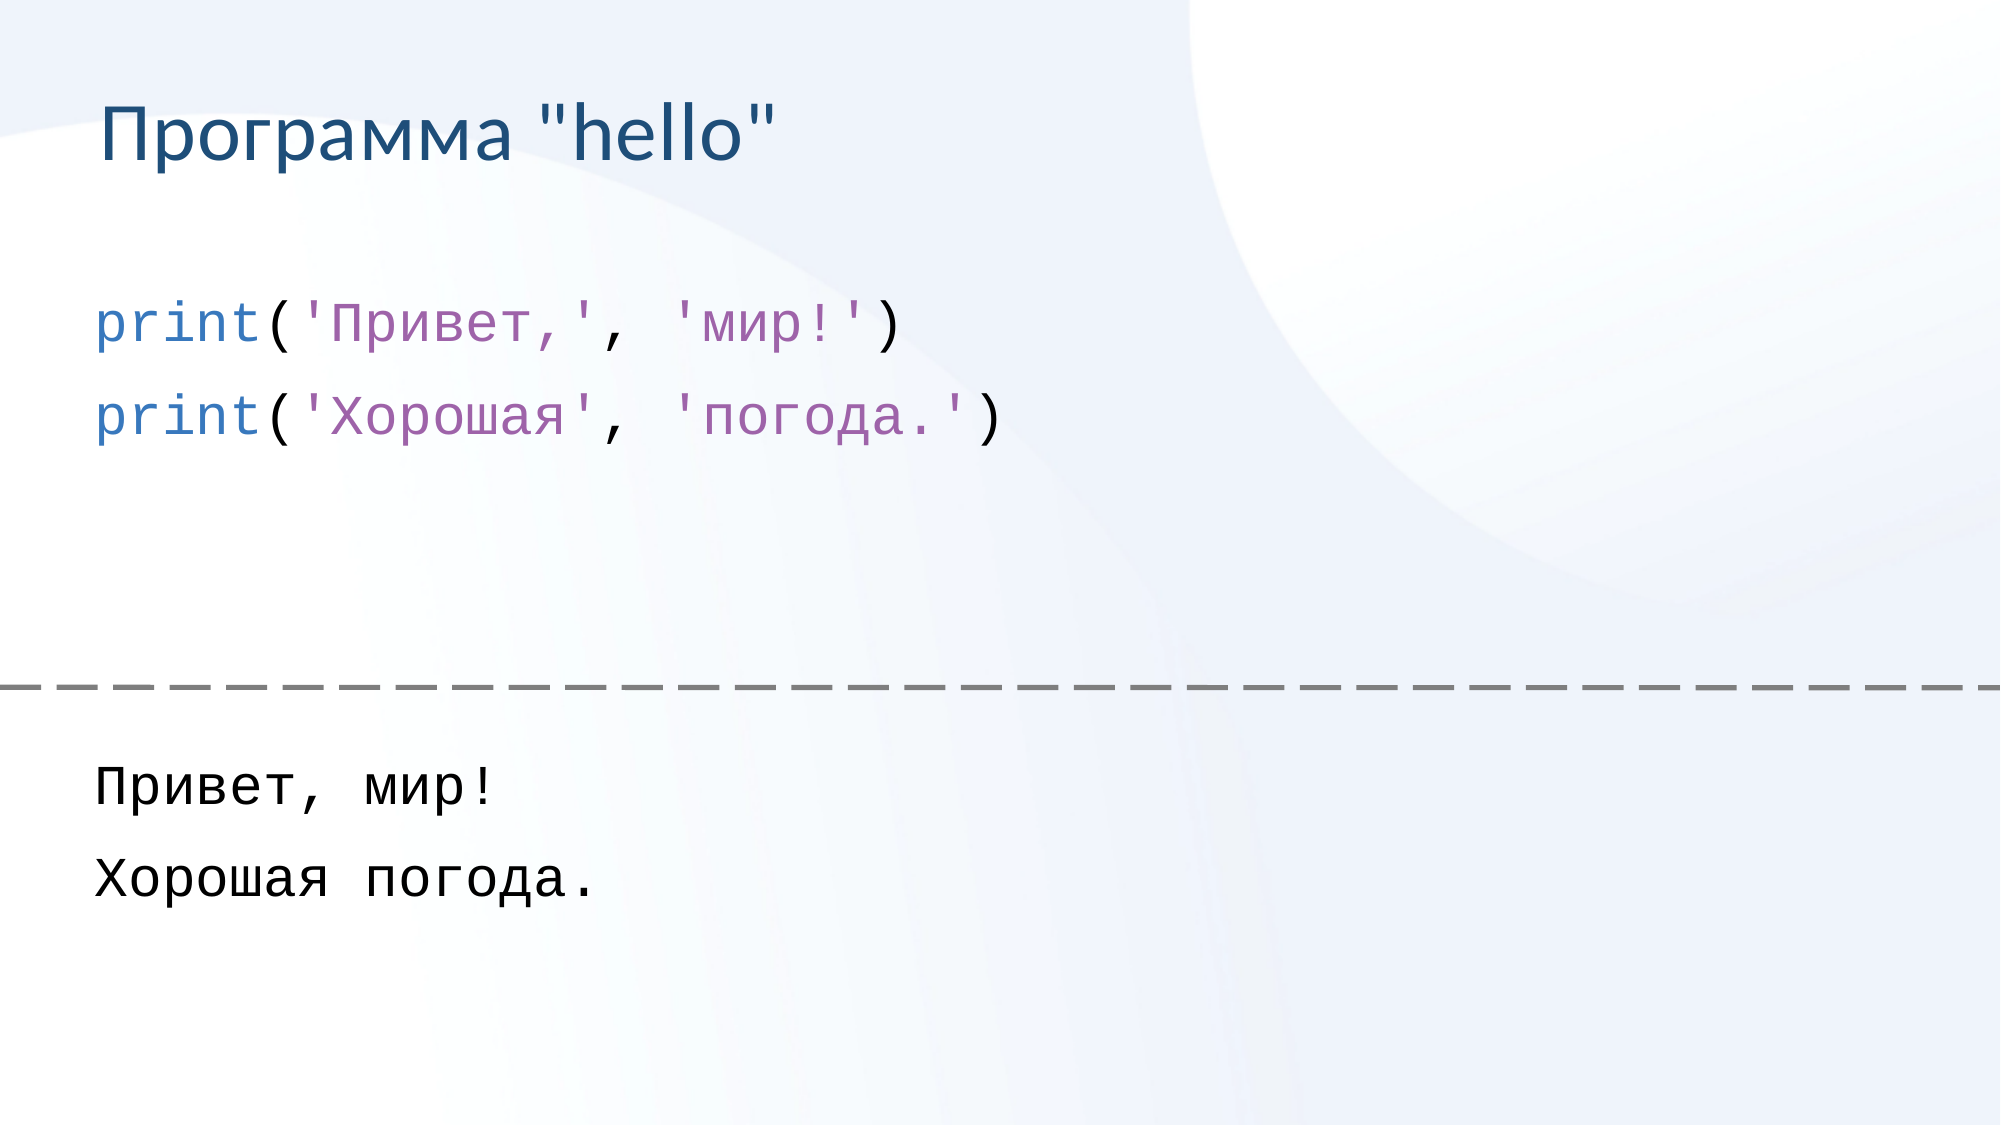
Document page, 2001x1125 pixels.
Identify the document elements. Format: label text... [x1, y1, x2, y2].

text_box Привет, мир! Хорошая погода. [93, 721, 604, 908]
picture [0, 0, 2001, 1125]
text_box print('Привет,', 'мир!') print('Хорошая', 'погода.') [93, 259, 1010, 446]
title Программа "hello" [84, 24, 1922, 243]
